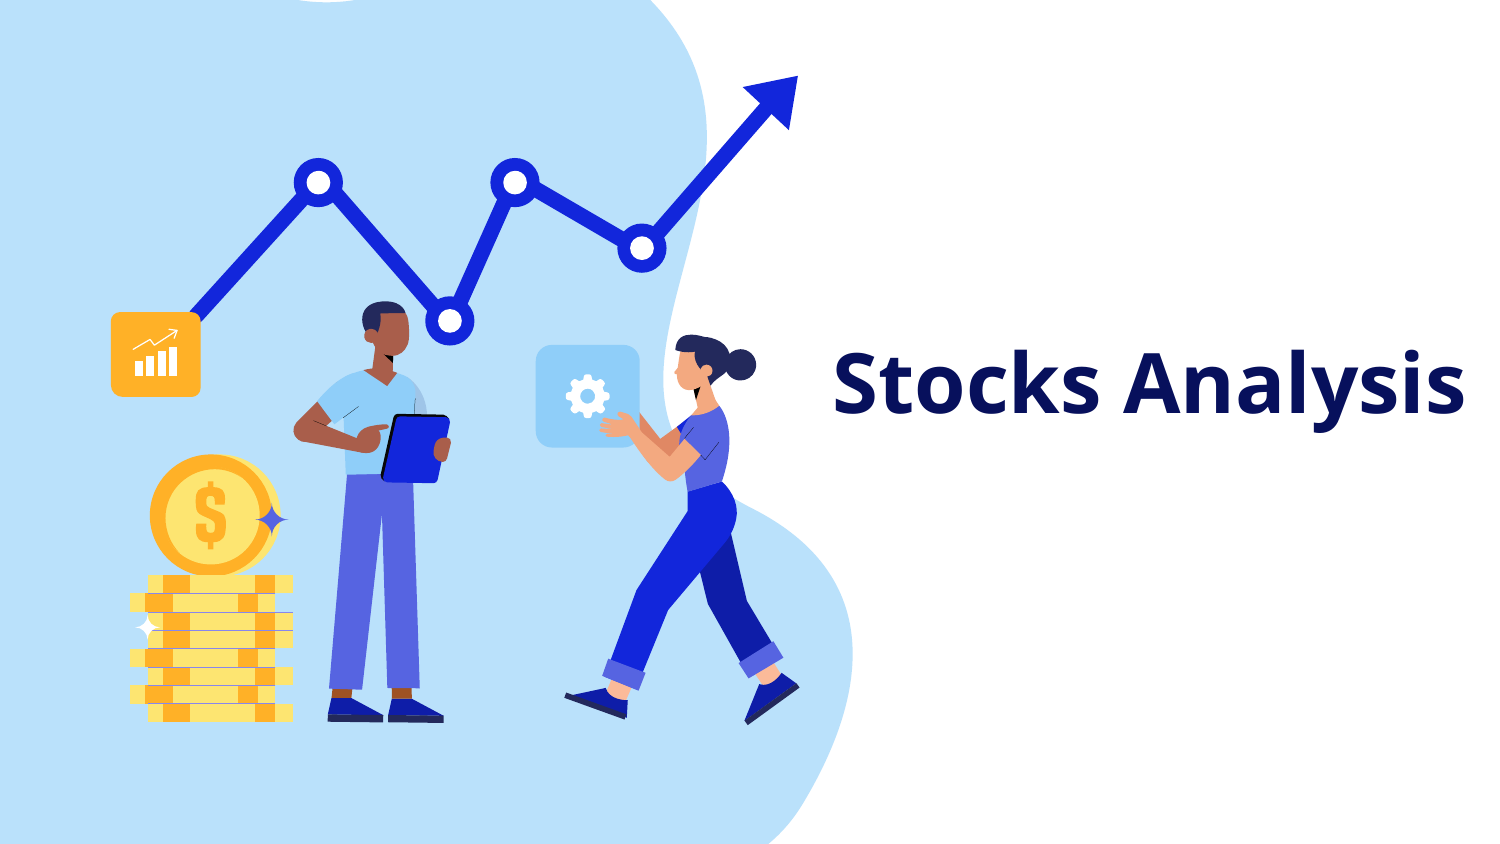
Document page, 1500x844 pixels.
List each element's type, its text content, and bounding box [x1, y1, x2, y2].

title Stocks Analysis [804, 315, 1483, 410]
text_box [110, 75, 800, 726]
